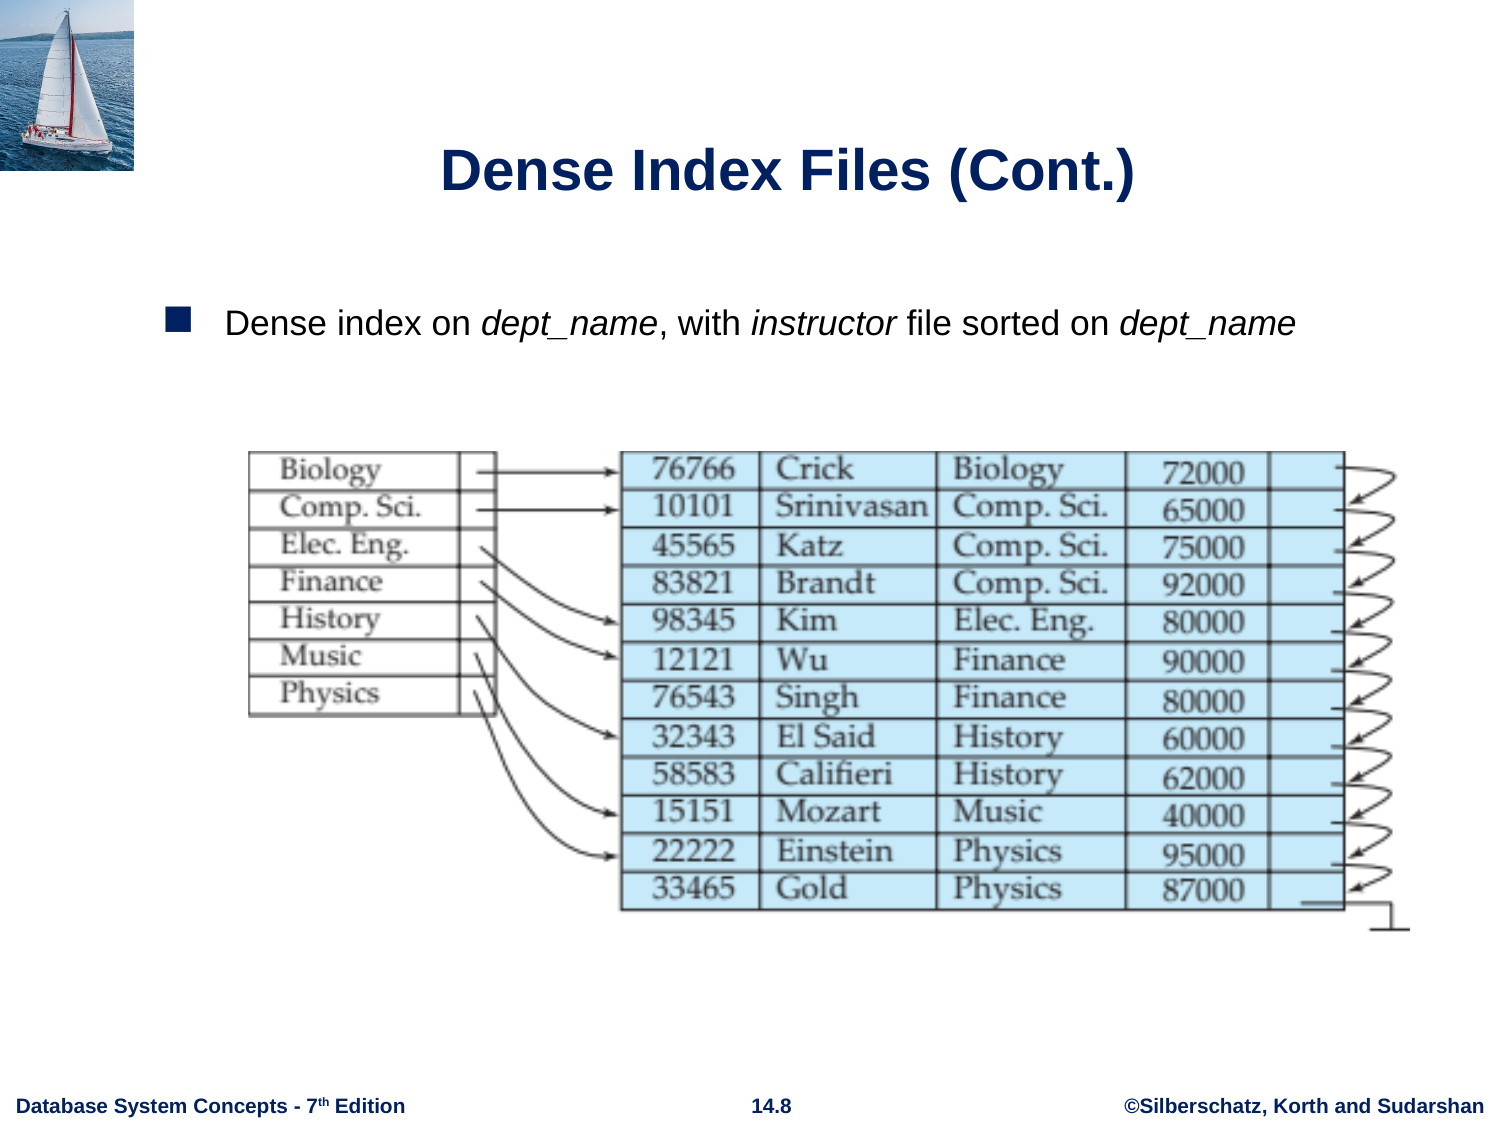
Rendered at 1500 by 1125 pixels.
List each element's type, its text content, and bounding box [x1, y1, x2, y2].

picture [248, 450, 1411, 935]
picture [0, 0, 134, 171]
list Dense index on dept_name, with instructor file sorted on dept_name [153, 292, 1411, 452]
title Dense Index Files (Cont.) [125, 109, 1452, 210]
